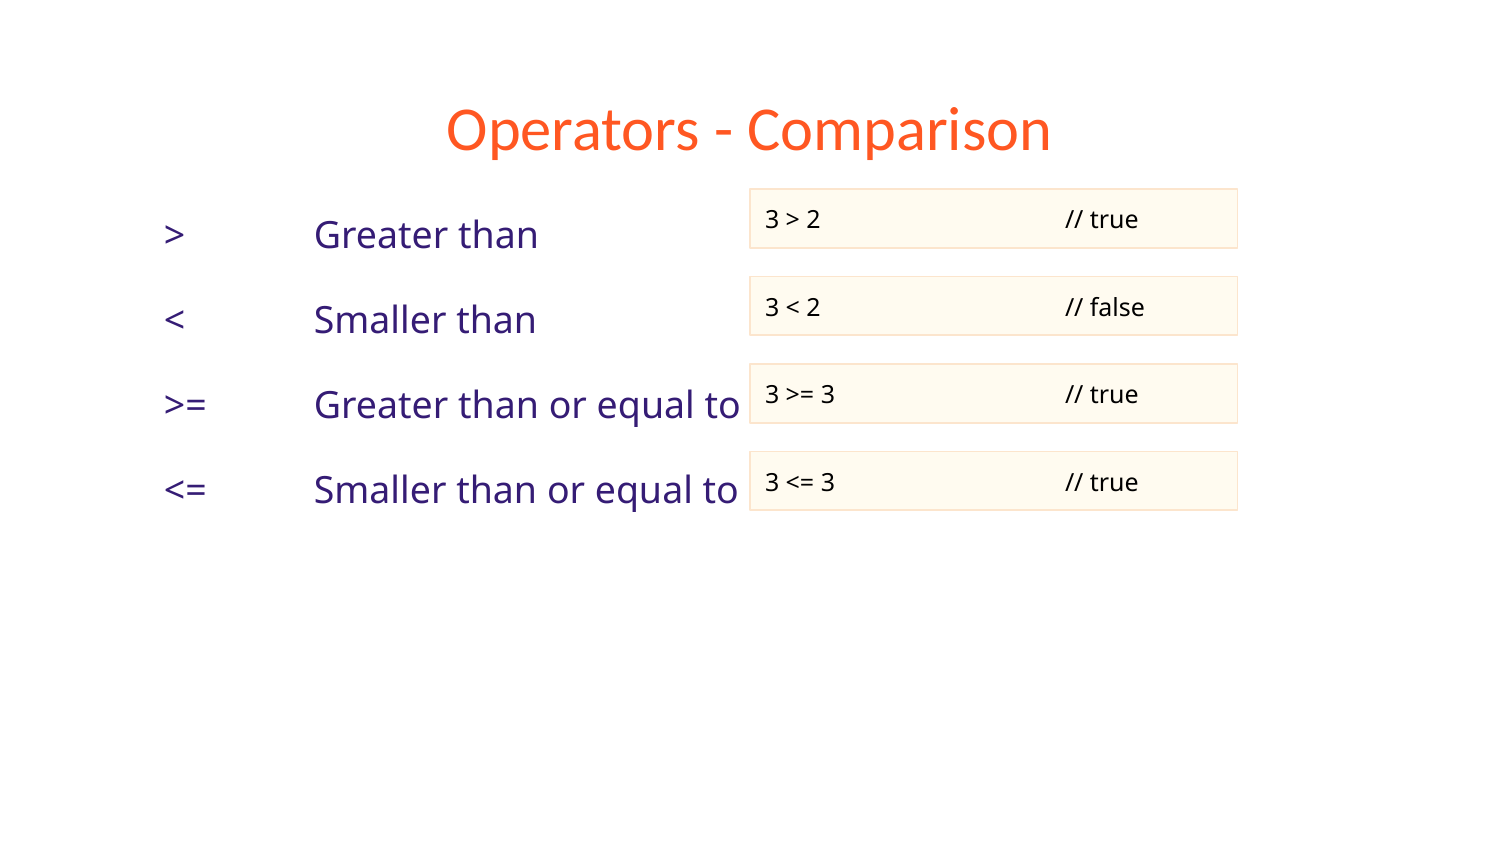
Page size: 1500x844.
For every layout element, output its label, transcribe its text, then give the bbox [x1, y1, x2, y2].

text_box 3 >= 3 // true [749, 364, 1238, 423]
list > Greater than < Smaller than >= Greater than or equal to <= Smaller than or equal to [148, 189, 1350, 750]
text_box 3 > 2 // true [749, 188, 1238, 248]
title Operators - Comparison [51, 72, 1449, 167]
text_box 3 < 2 // false [749, 276, 1238, 336]
text_box 3 <= 3 // true [749, 451, 1238, 511]
